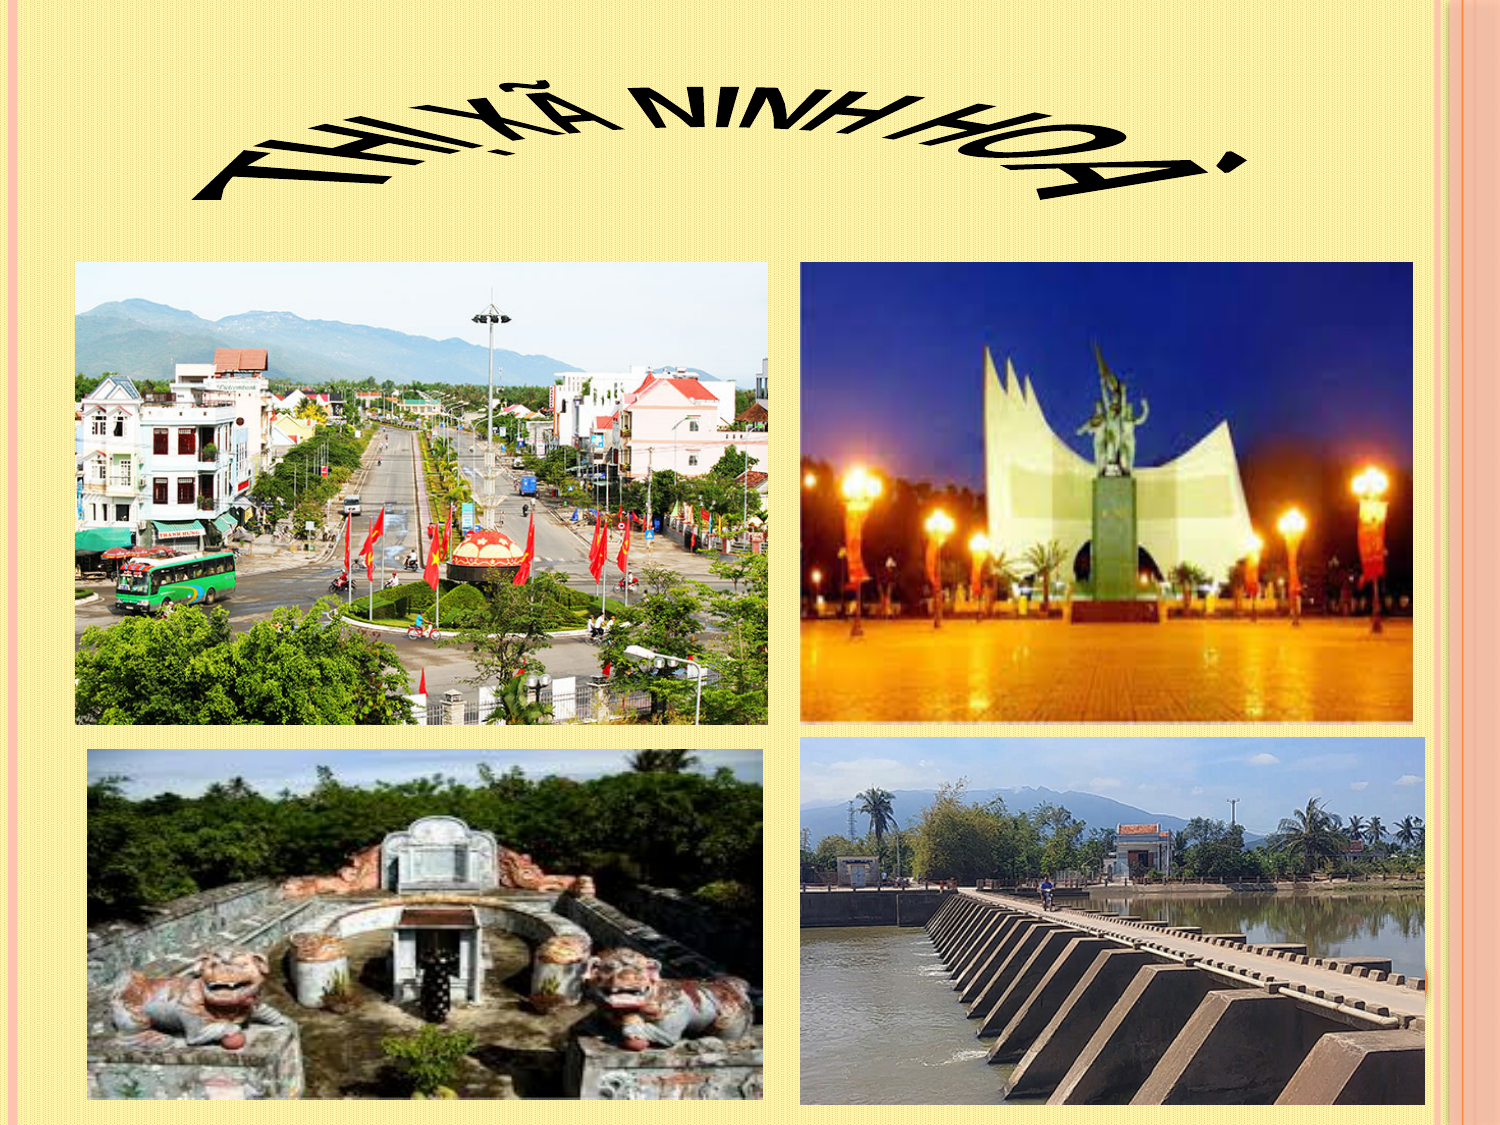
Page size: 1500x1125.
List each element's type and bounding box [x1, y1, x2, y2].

list [74, 261, 769, 726]
picture [86, 749, 763, 1101]
picture [799, 261, 1413, 726]
picture [799, 736, 1426, 1106]
